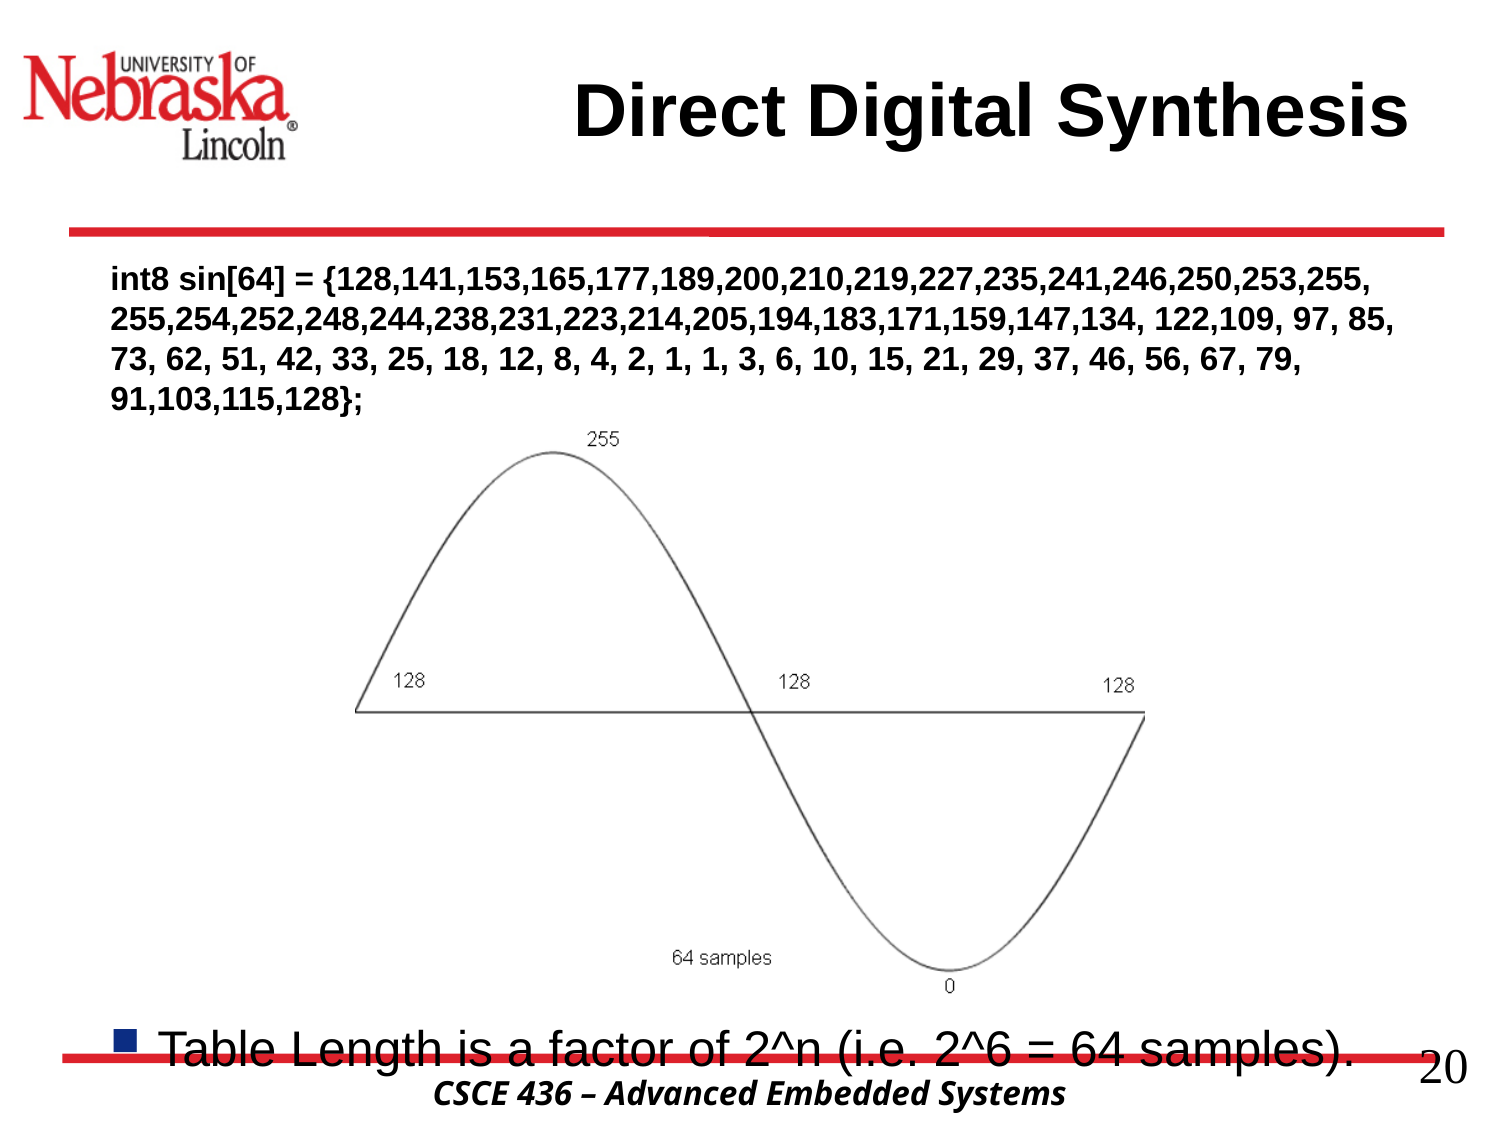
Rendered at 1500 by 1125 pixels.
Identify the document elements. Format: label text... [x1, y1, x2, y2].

title Direct Digital Synthesis [313, 12, 1427, 201]
list int8 sin[64] = {128,141,153,165,177,189,200,210,219,227,235,241,246,250,253,255, 255,254,252,248,244,238,231,223,214,205,194,183,171,159,147,134, 122,109, 97, 85, 73, 62, 51, 42, 33, 25, 18, 12, 8, 4, 2, 1, 1, 3, 6, 10, 15, 21, 29, 37, 46, 56, 67, 79, 91,103,115,128}; Table Length is a factor of 2^n (i.e. 2^6 = 64 samples). [95, 249, 1430, 960]
picture [1, 32, 313, 181]
slide_number 20 [1133, 1025, 1484, 1105]
picture [355, 424, 1145, 997]
